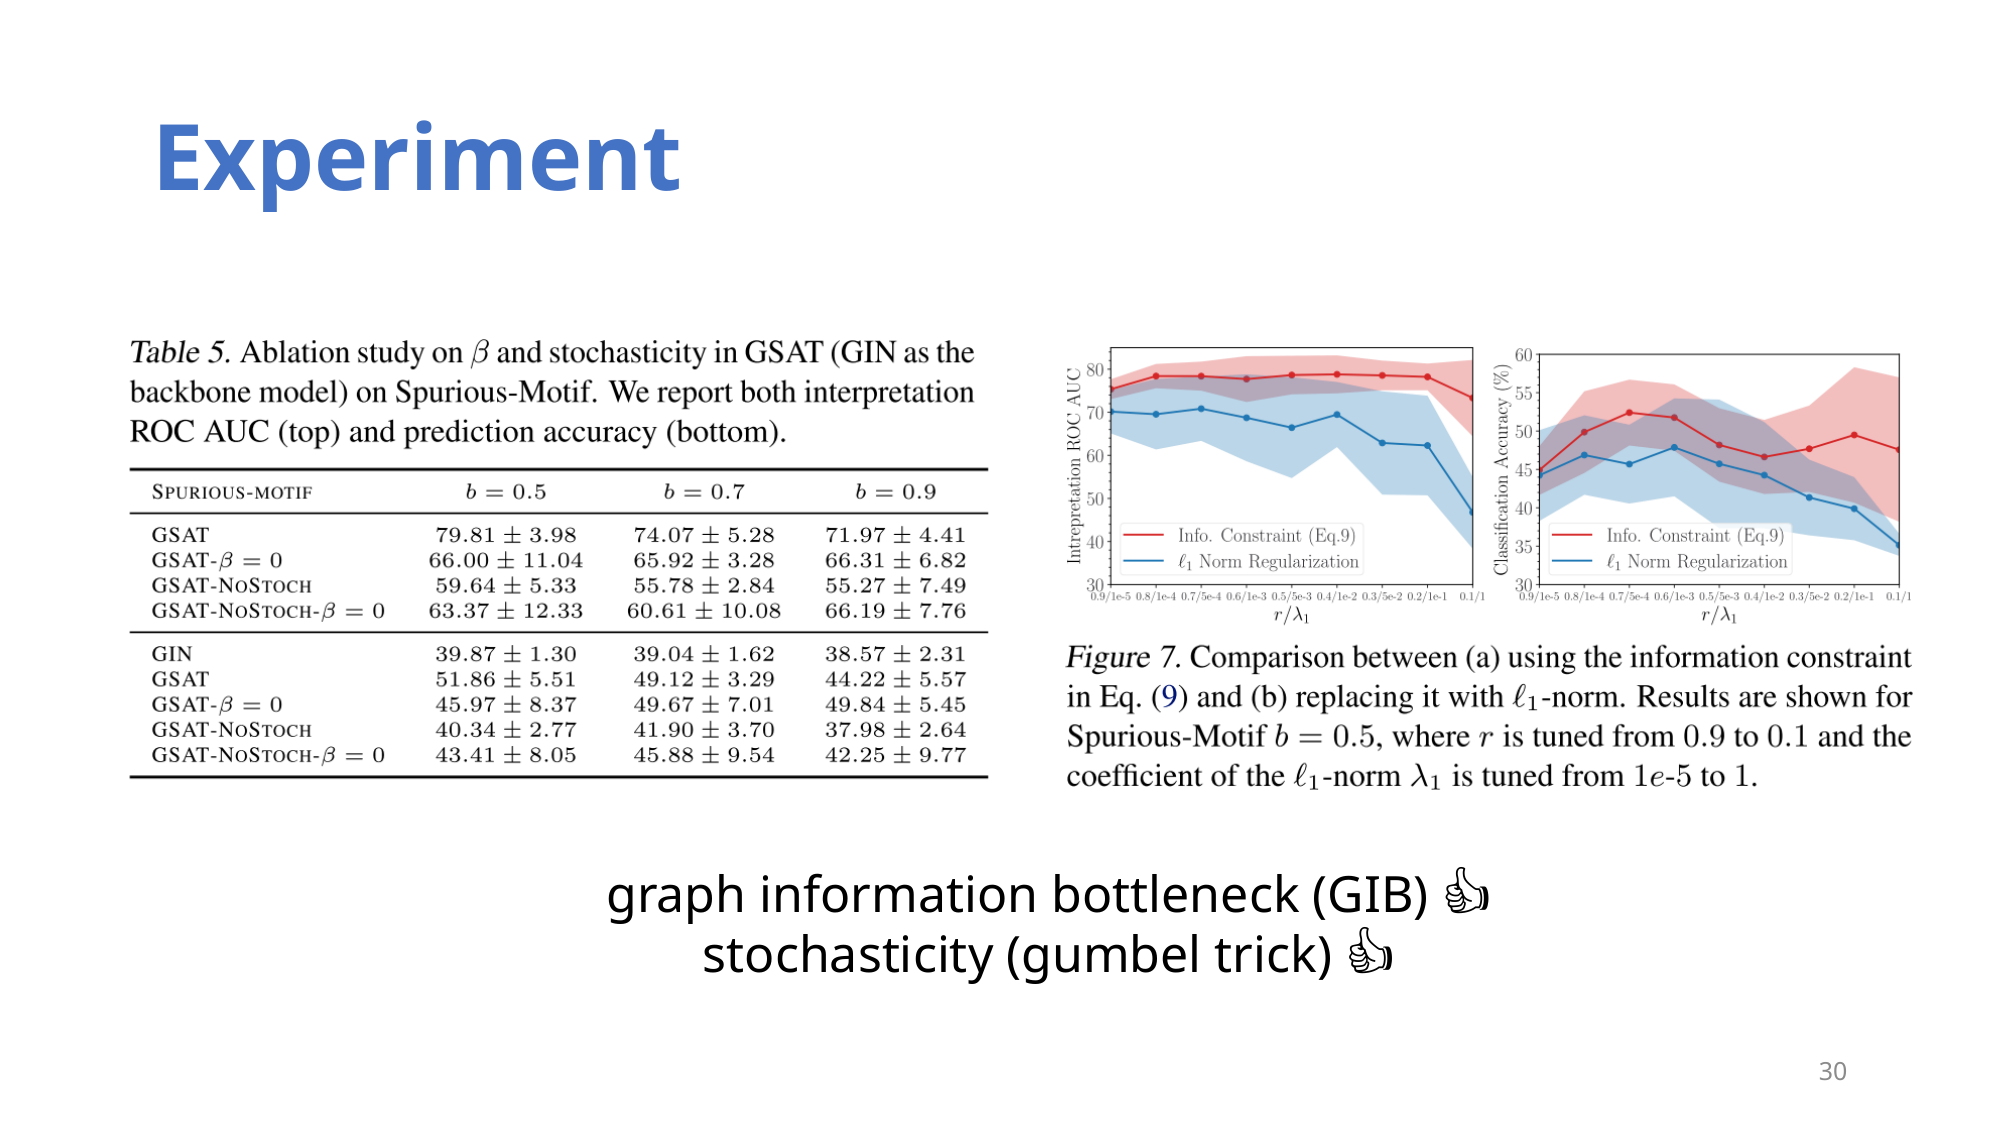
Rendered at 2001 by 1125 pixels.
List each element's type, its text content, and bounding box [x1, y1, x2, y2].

title Experiment [137, 52, 1863, 270]
text_box graph information bottleneck (GIB) 👍🏻 stochasticity (gumbel trick) 👍🏻 [591, 854, 1507, 990]
picture [1049, 326, 1937, 798]
picture [112, 327, 1000, 798]
slide_number 30 [1412, 1042, 1863, 1103]
